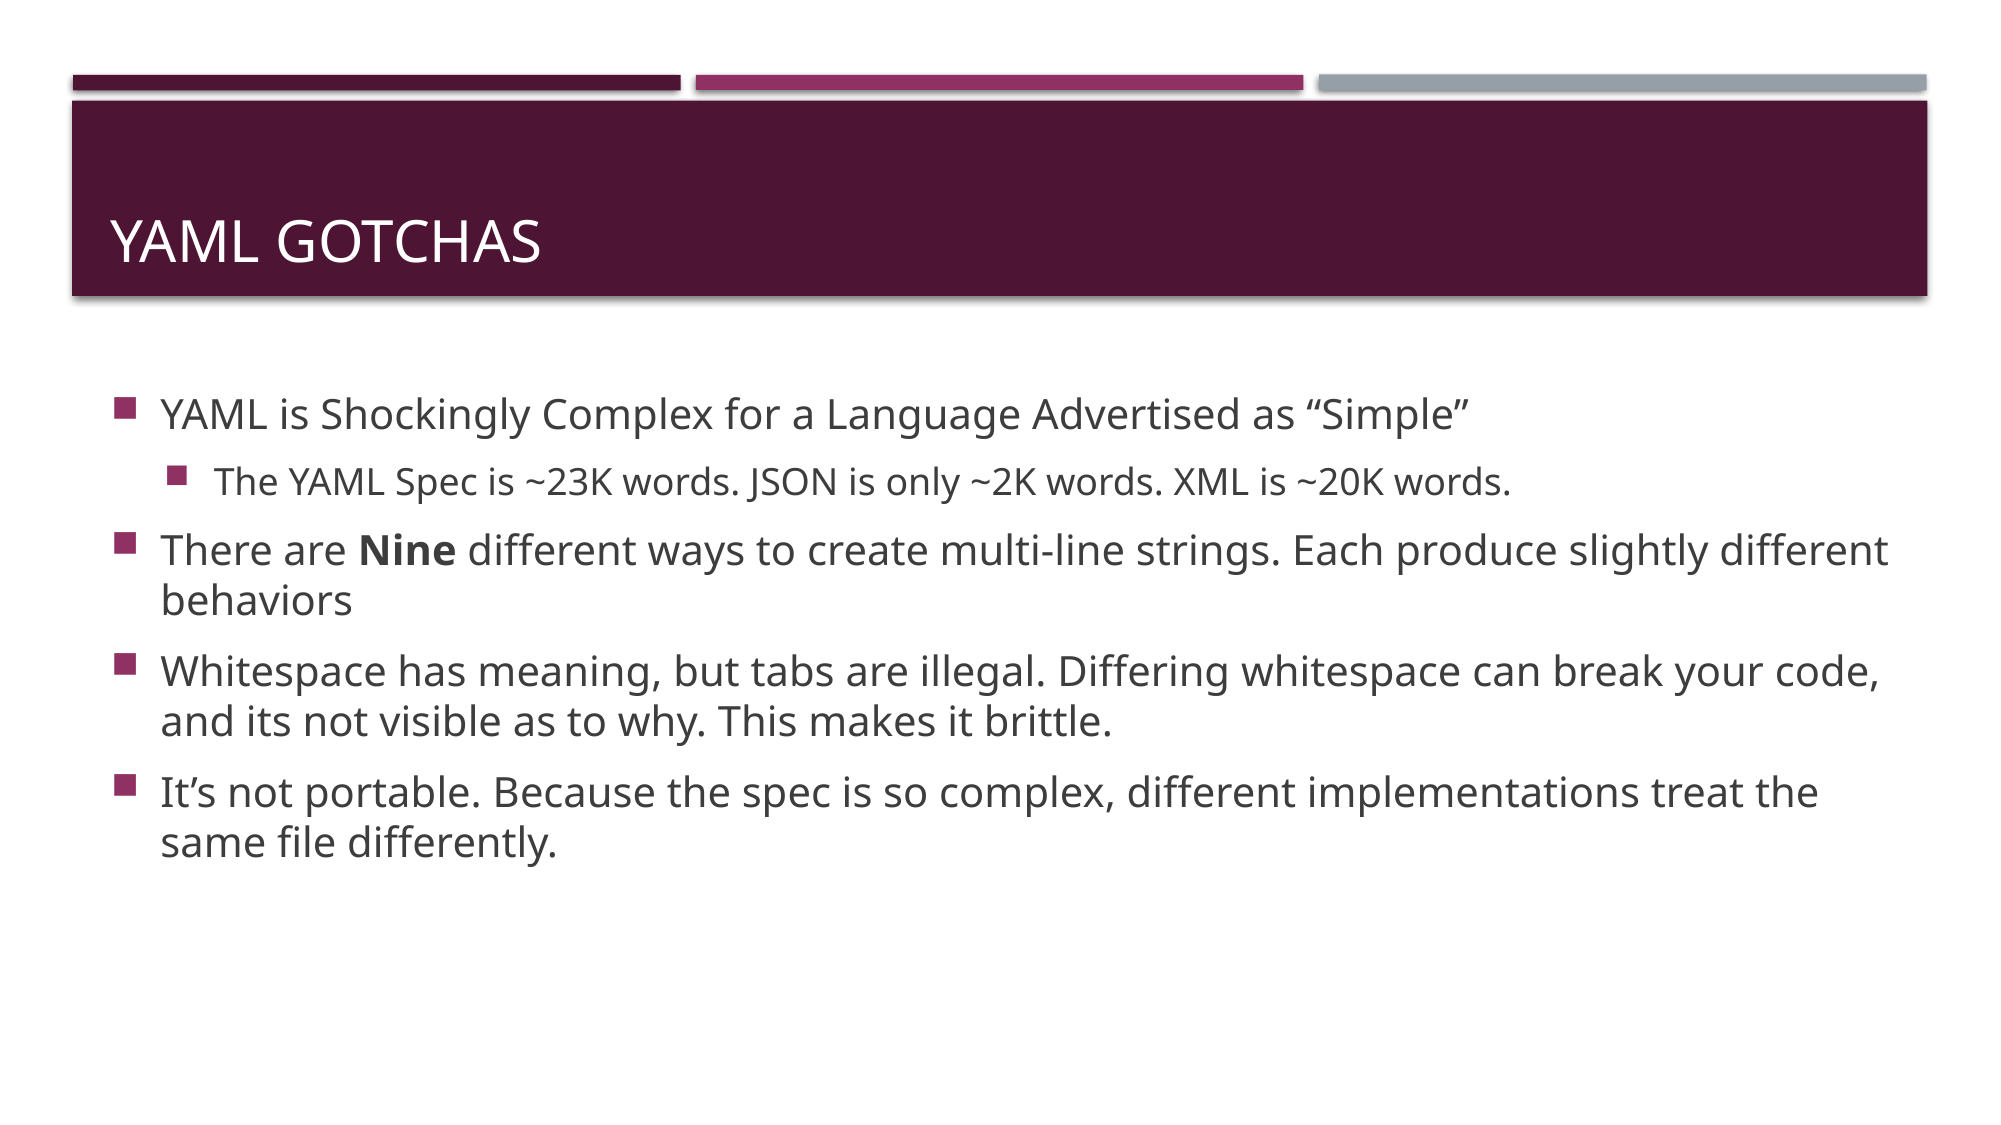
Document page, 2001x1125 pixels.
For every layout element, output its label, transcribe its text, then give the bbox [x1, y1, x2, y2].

list YAML is Shockingly Complex for a Language Advertised as “Simple” The YAML Spec is ~23K words. JSON is only ~2K words. XML is ~20K words. There are Nine different ways to create multi-line strings. Each produce slightly different behaviors Whitespace has meaning, but tabs are illegal. Differing whitespace can break your code, and its not visible as to why. This makes it brittle. It’s not portable. Because the spec is so complex, different implementations treat the same file differently. [95, 357, 1905, 962]
title YAML Gotchas [95, 115, 1905, 282]
